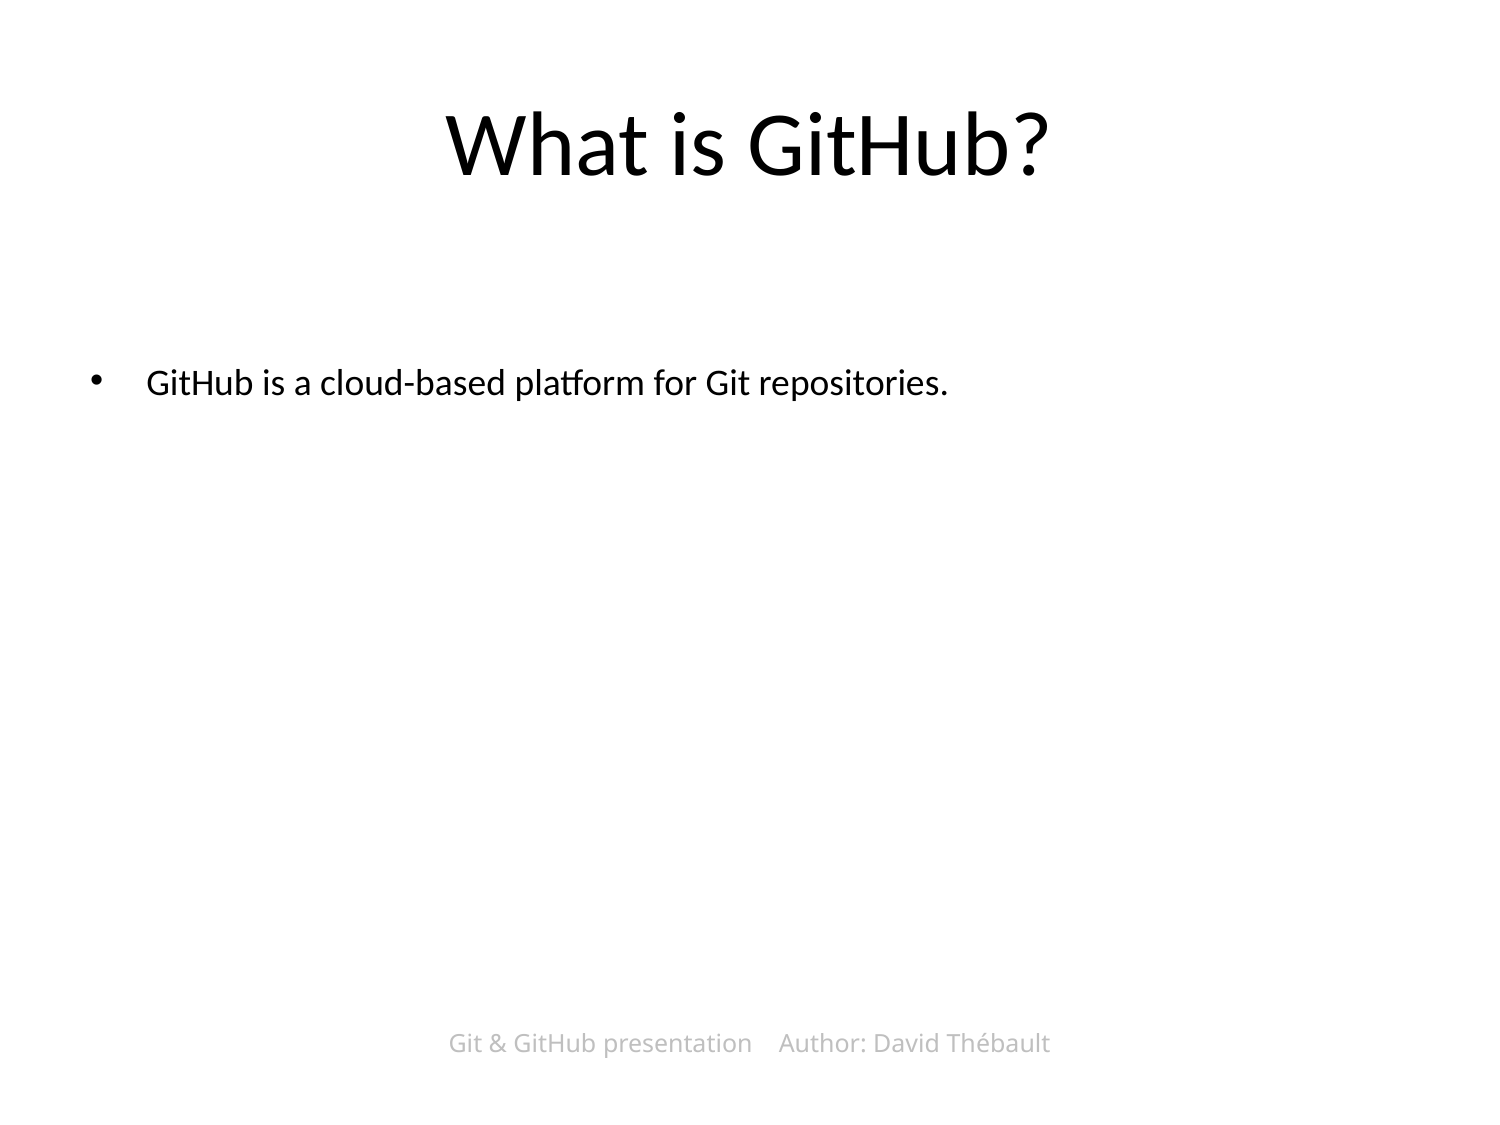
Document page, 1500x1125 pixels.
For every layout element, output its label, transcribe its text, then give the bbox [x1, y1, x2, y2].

title What is GitHub? [75, 45, 1425, 233]
list GitHub is a cloud-based platform for Git repositories. [75, 262, 1425, 1005]
text_box Git & GitHub presentation Author: David Thébault [433, 1020, 1067, 1065]
